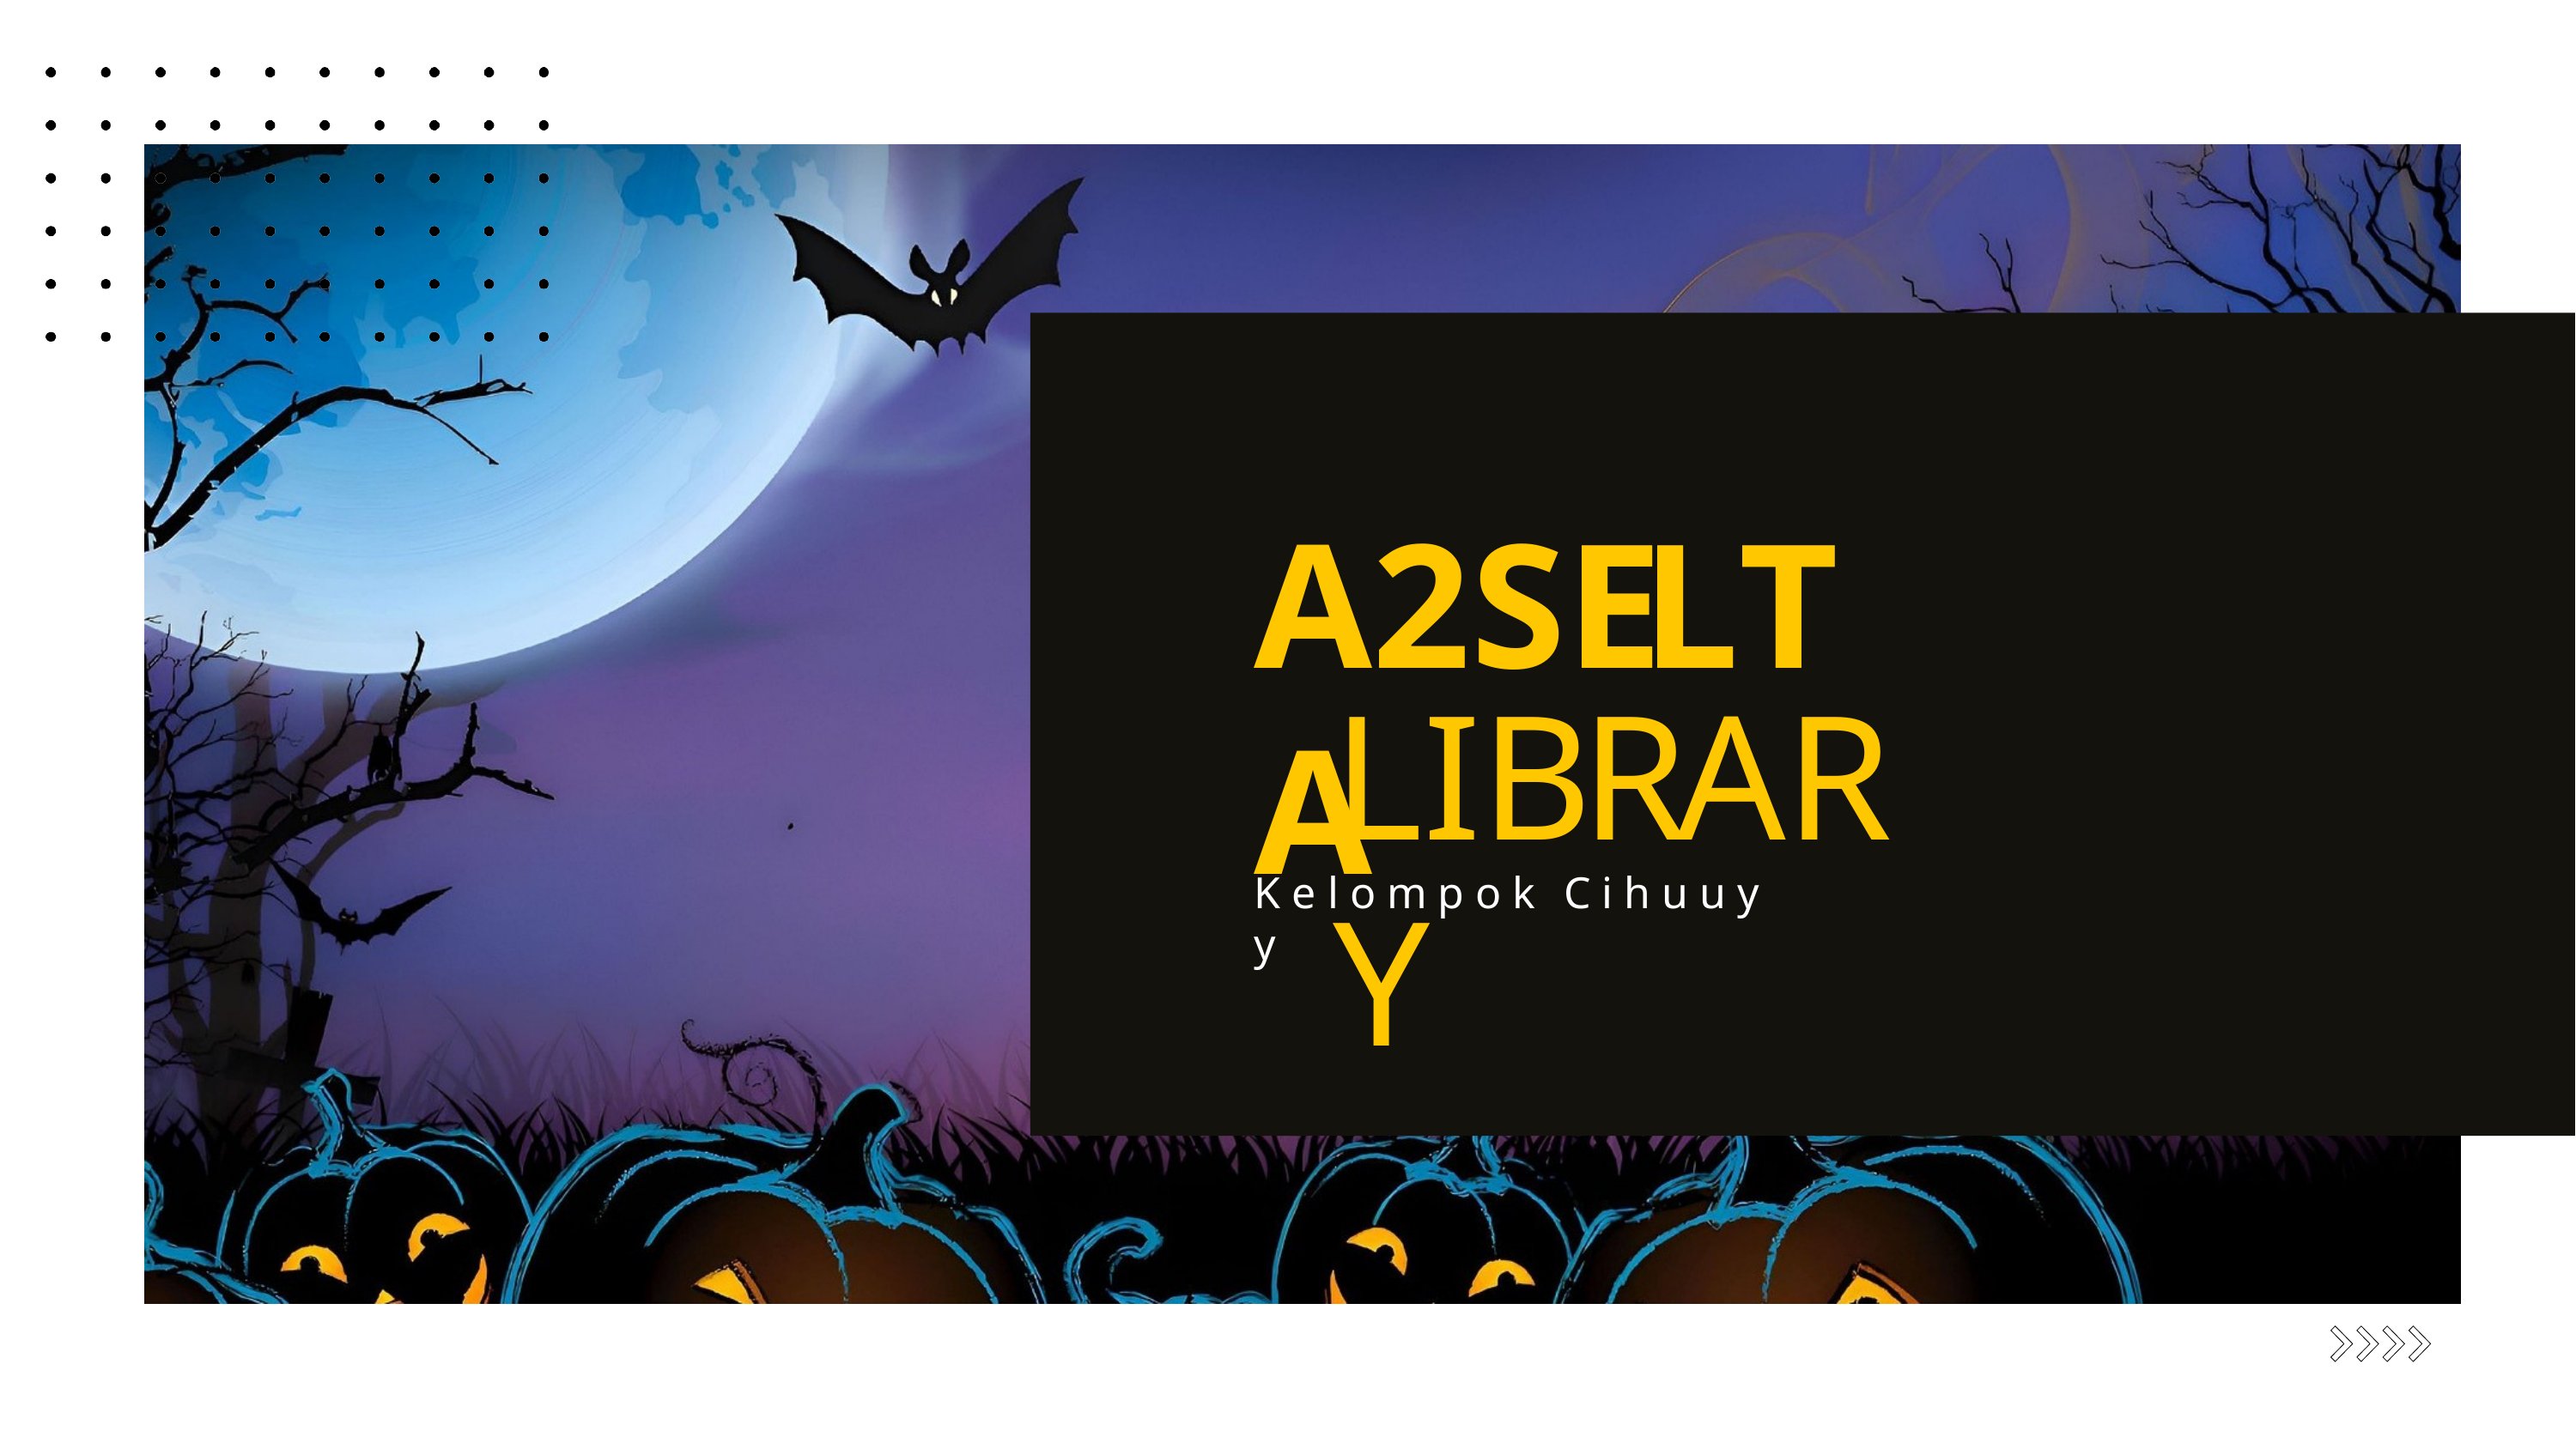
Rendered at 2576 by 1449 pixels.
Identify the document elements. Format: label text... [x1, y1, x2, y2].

title A2SELTA [1252, 494, 1851, 864]
text_box [2408, 1325, 2432, 1362]
text_box [2356, 1325, 2379, 1362]
text_box [2330, 1325, 2354, 1362]
text_box K e l o m p o k C i h u u y y [1252, 864, 1789, 969]
picture [46, 67, 2461, 1304]
text_box LIBRARY [1331, 666, 1881, 1081]
